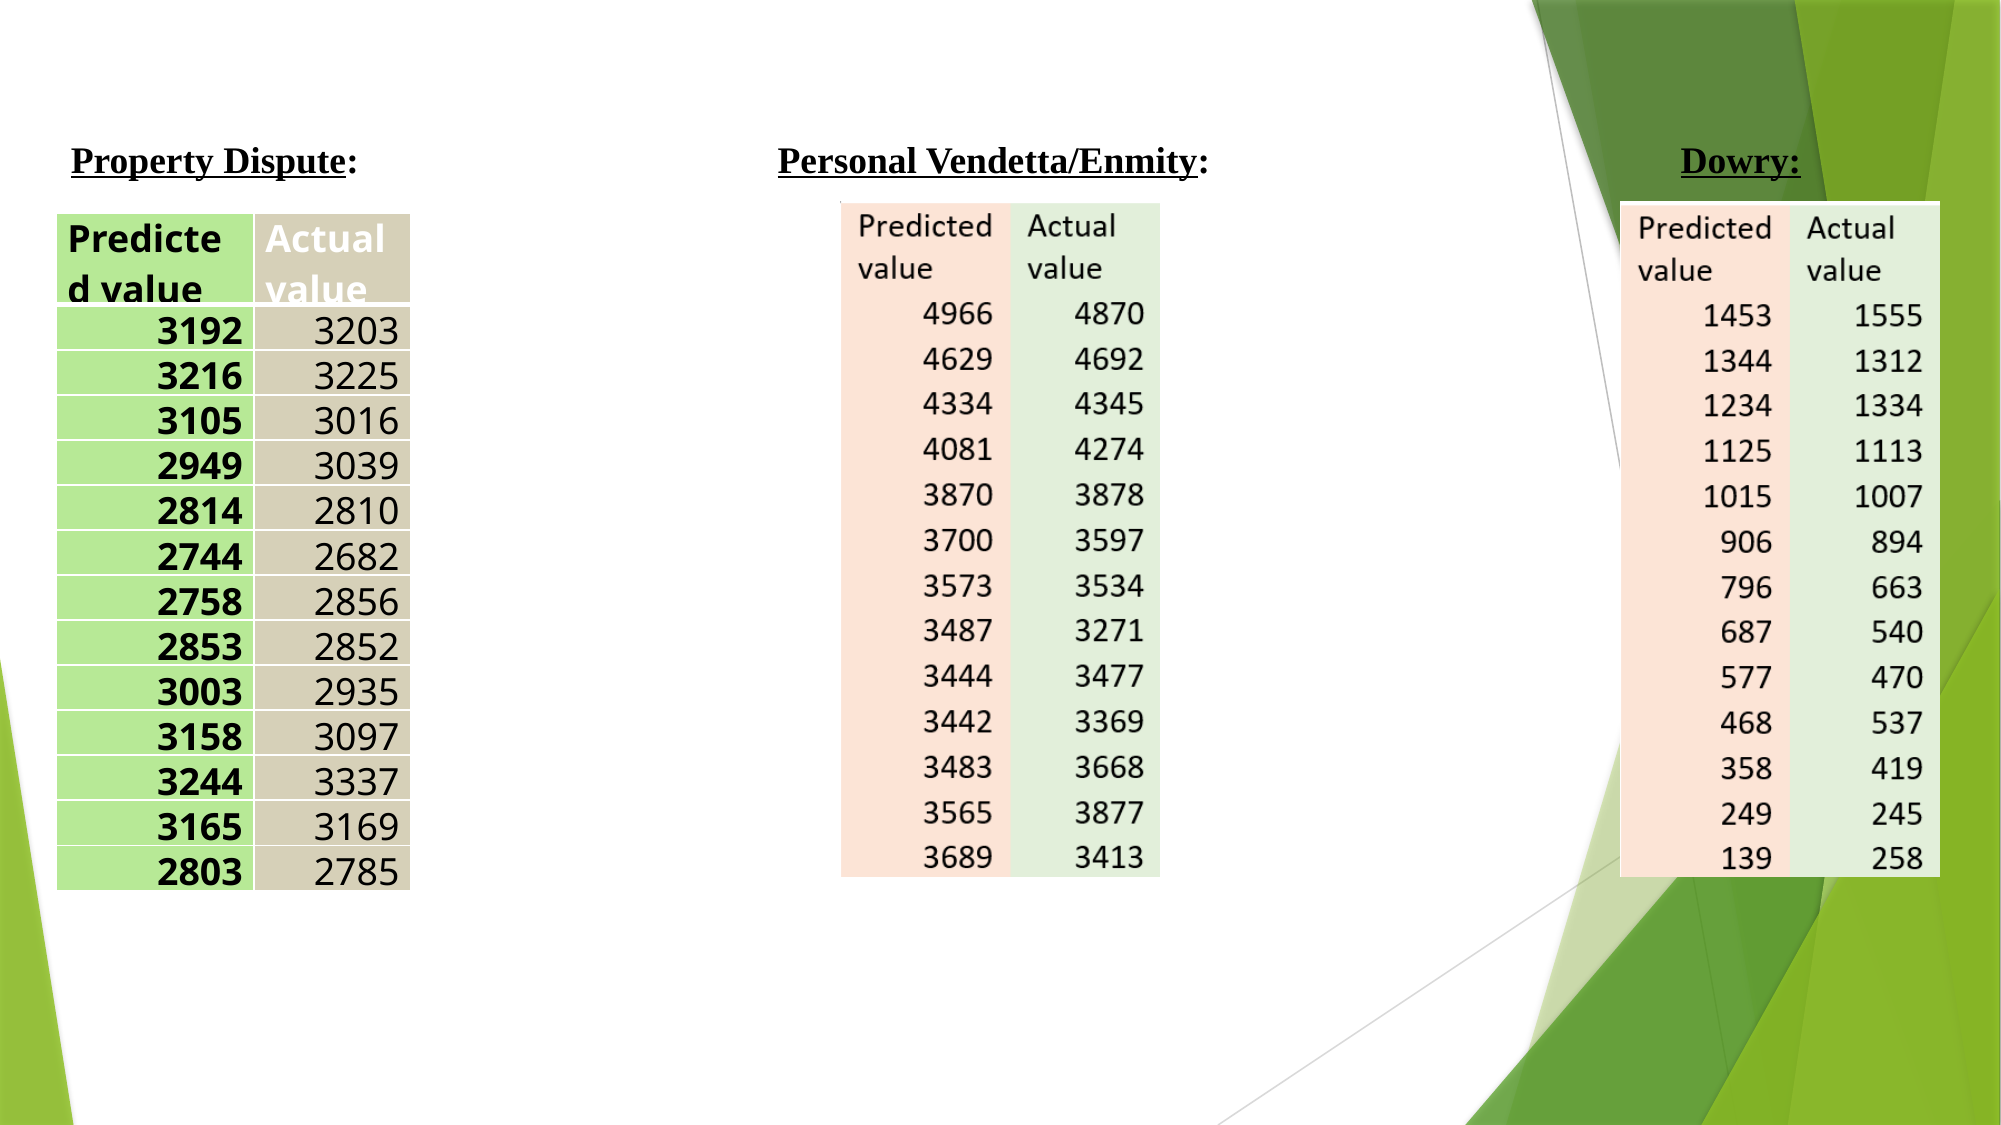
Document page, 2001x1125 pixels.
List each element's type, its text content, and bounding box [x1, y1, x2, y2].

table_cell 3016 [255, 396, 410, 439]
table_cell 2853 [57, 621, 253, 664]
table_cell 3165 [57, 801, 253, 845]
picture [1620, 201, 1941, 878]
text_box Property Dispute: [56, 125, 387, 189]
table_header Actual value [255, 214, 410, 302]
table_cell 2744 [57, 531, 253, 574]
table_cell 3097 [255, 711, 410, 754]
table_cell 3244 [57, 756, 253, 799]
table_cell 2803 [57, 846, 253, 890]
table_header Predicted value [57, 214, 253, 302]
table_cell 2949 [57, 441, 253, 484]
table_cell 2814 [57, 486, 253, 529]
table_cell 3169 [255, 801, 410, 845]
table_cell 3203 [255, 307, 410, 349]
table_cell 3225 [255, 351, 410, 394]
table_cell 3105 [57, 396, 253, 439]
table_cell 2852 [255, 621, 410, 664]
table_cell 2682 [255, 531, 410, 574]
text_box Personal Vendetta/Enmity: [762, 125, 1238, 189]
table_cell 3192 [57, 307, 253, 349]
table_cell 2810 [255, 486, 410, 529]
table_cell 3216 [57, 351, 253, 394]
table_cell 3003 [57, 666, 253, 709]
table_cell 2785 [255, 846, 410, 890]
table_cell 3158 [57, 711, 253, 754]
table_cell 2935 [255, 666, 410, 709]
table_cell 3039 [255, 441, 410, 484]
table_cell 3337 [255, 756, 410, 799]
text_box Dowry: [1665, 125, 1820, 189]
table_cell 2758 [57, 576, 253, 619]
table_cell 2856 [255, 576, 410, 619]
picture [840, 201, 1160, 878]
